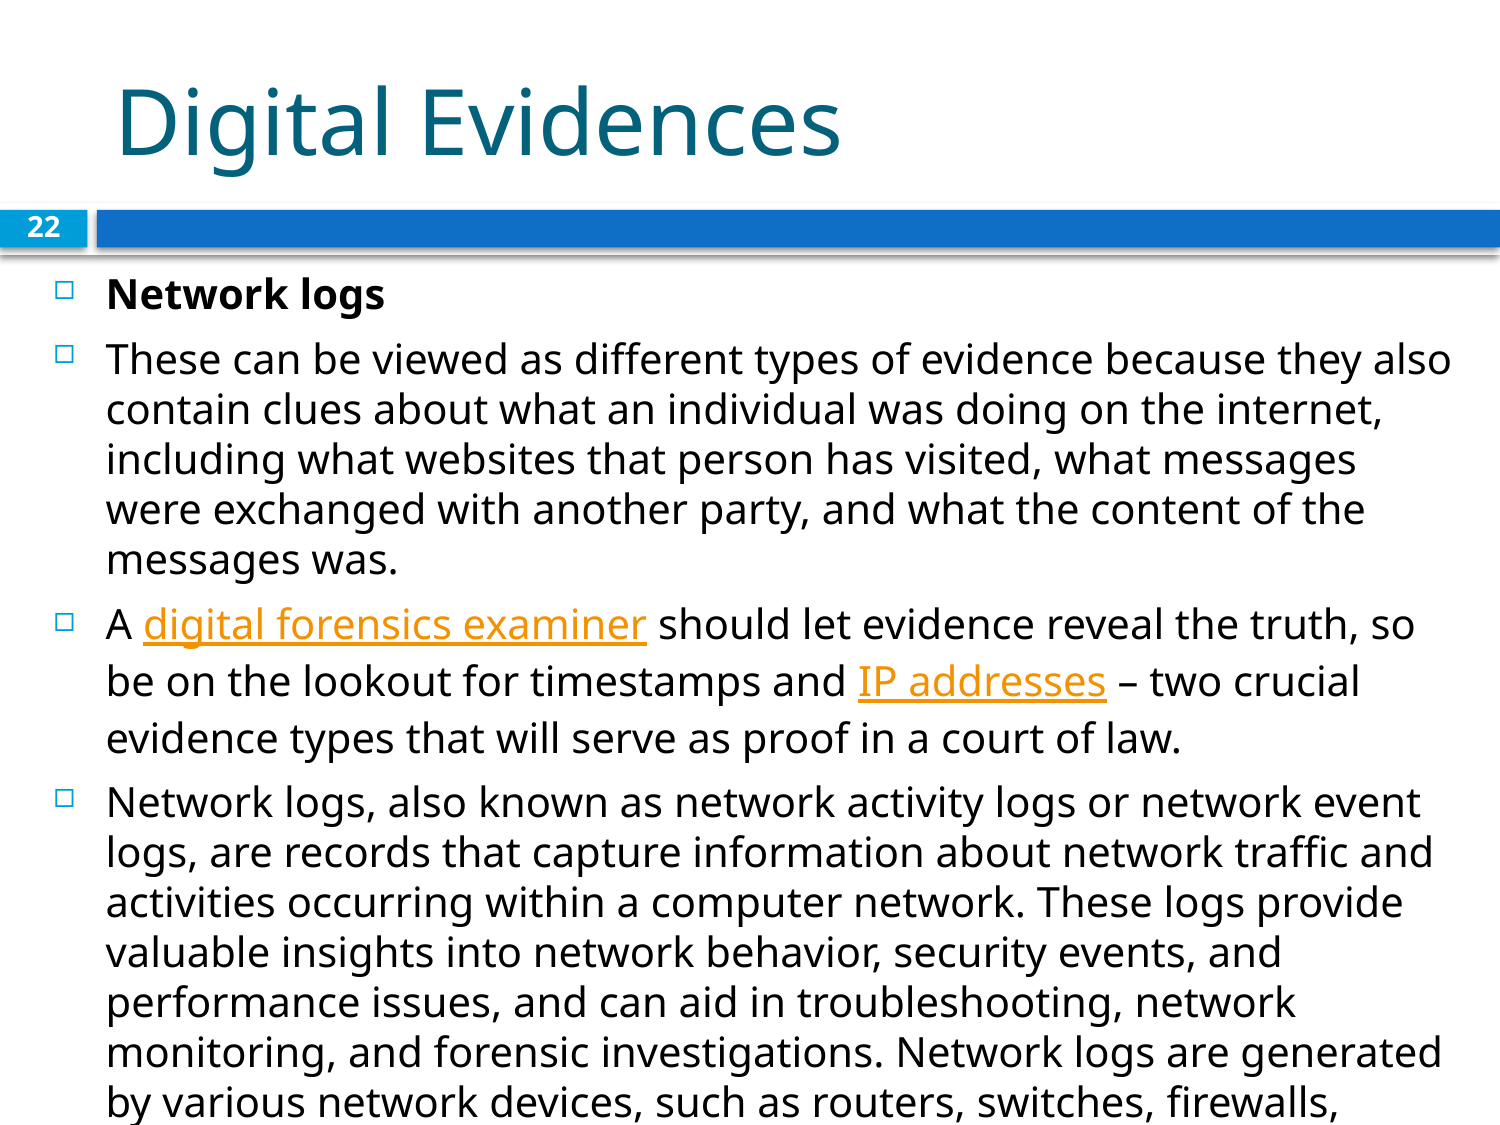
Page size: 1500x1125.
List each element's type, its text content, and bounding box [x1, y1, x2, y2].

slide_number 22 [0, 208, 88, 249]
title Digital Evidences [99, 37, 1438, 201]
list Network logs These can be viewed as different types of evidence because they also contain clues about what an individual was doing on the internet, including what websites that person has visited, what messages were exchanged with another party, and what the content of the messages was. A digital forensics examiner should let evidence reveal the truth, so be on the lookout for timestamps and IP addresses – two crucial evidence types that will serve as proof in a court of law. Network logs, also known as network activity logs or network event logs, are records that capture information about network traffic and activities occurring within a computer network. These logs provide valuable insights into network behavior, security events, and performance issues, and can aid in troubleshooting, network monitoring, and forensic investigations. Network logs are generated by various network devices, such as routers, switches, firewalls, intrusion detection systems (IDS), and network monitoring tools. [38, 260, 1479, 1105]
